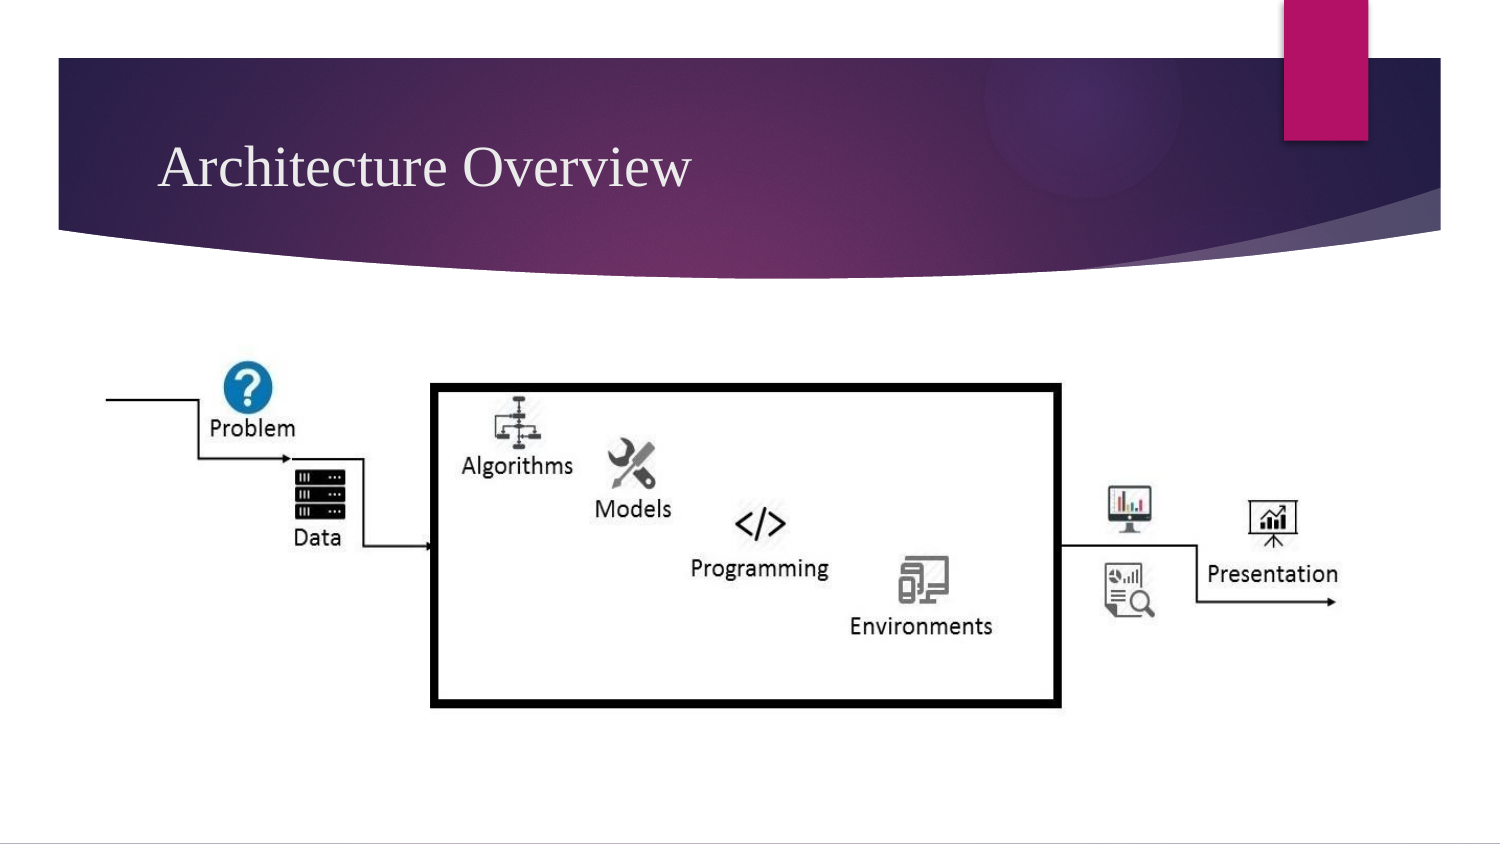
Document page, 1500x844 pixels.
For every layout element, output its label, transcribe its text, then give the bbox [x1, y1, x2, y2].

title Architecture Overview [142, 119, 1220, 207]
picture [87, 324, 1363, 756]
